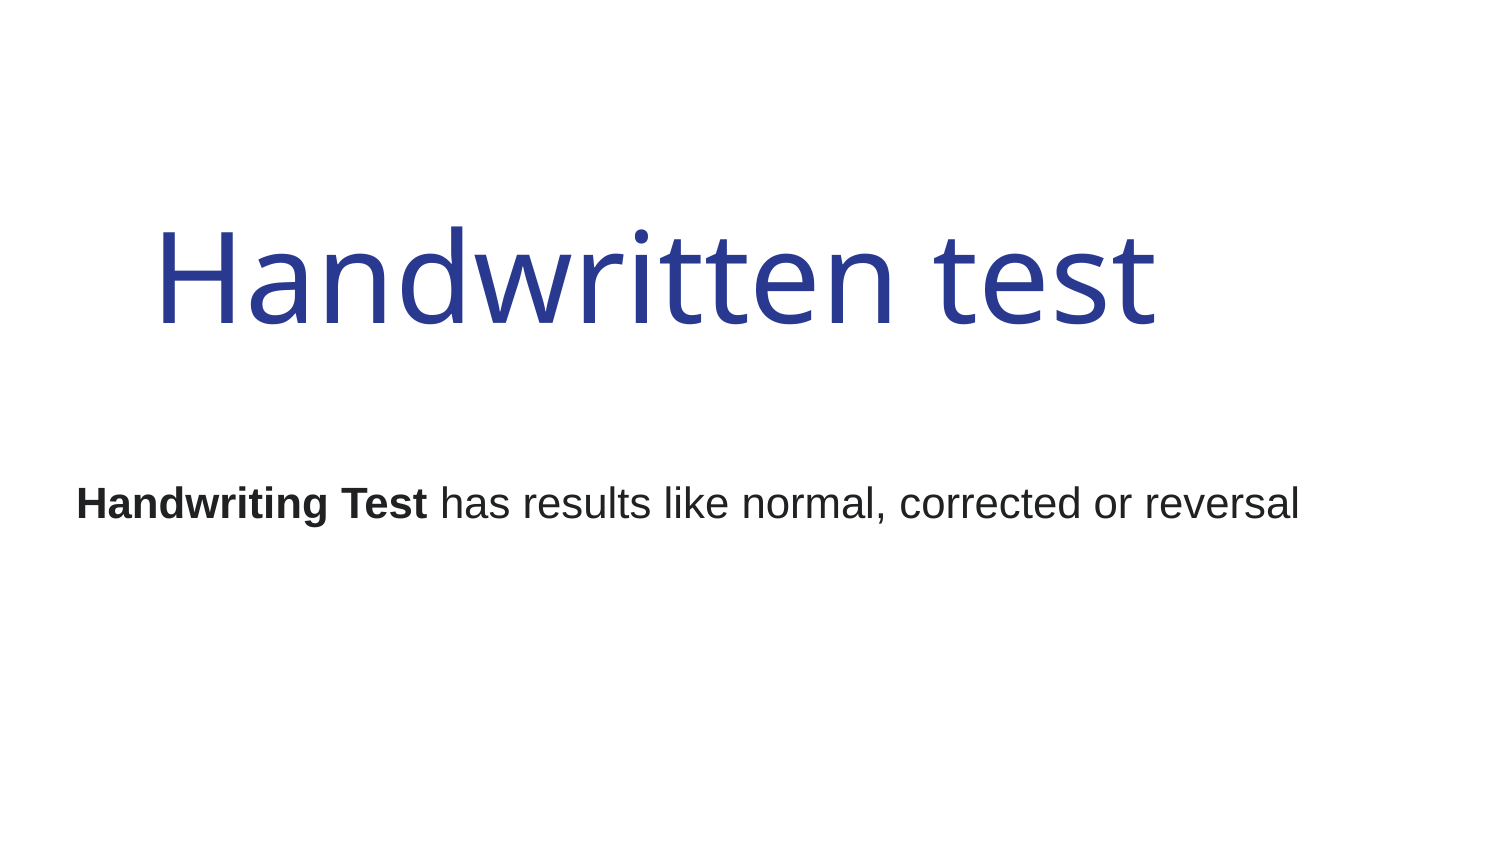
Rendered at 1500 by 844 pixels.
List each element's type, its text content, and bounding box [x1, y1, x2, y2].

title Handwritten test [136, 181, 1500, 556]
text_box Handwriting Test has results like normal, corrected or reversal [61, 459, 1413, 543]
